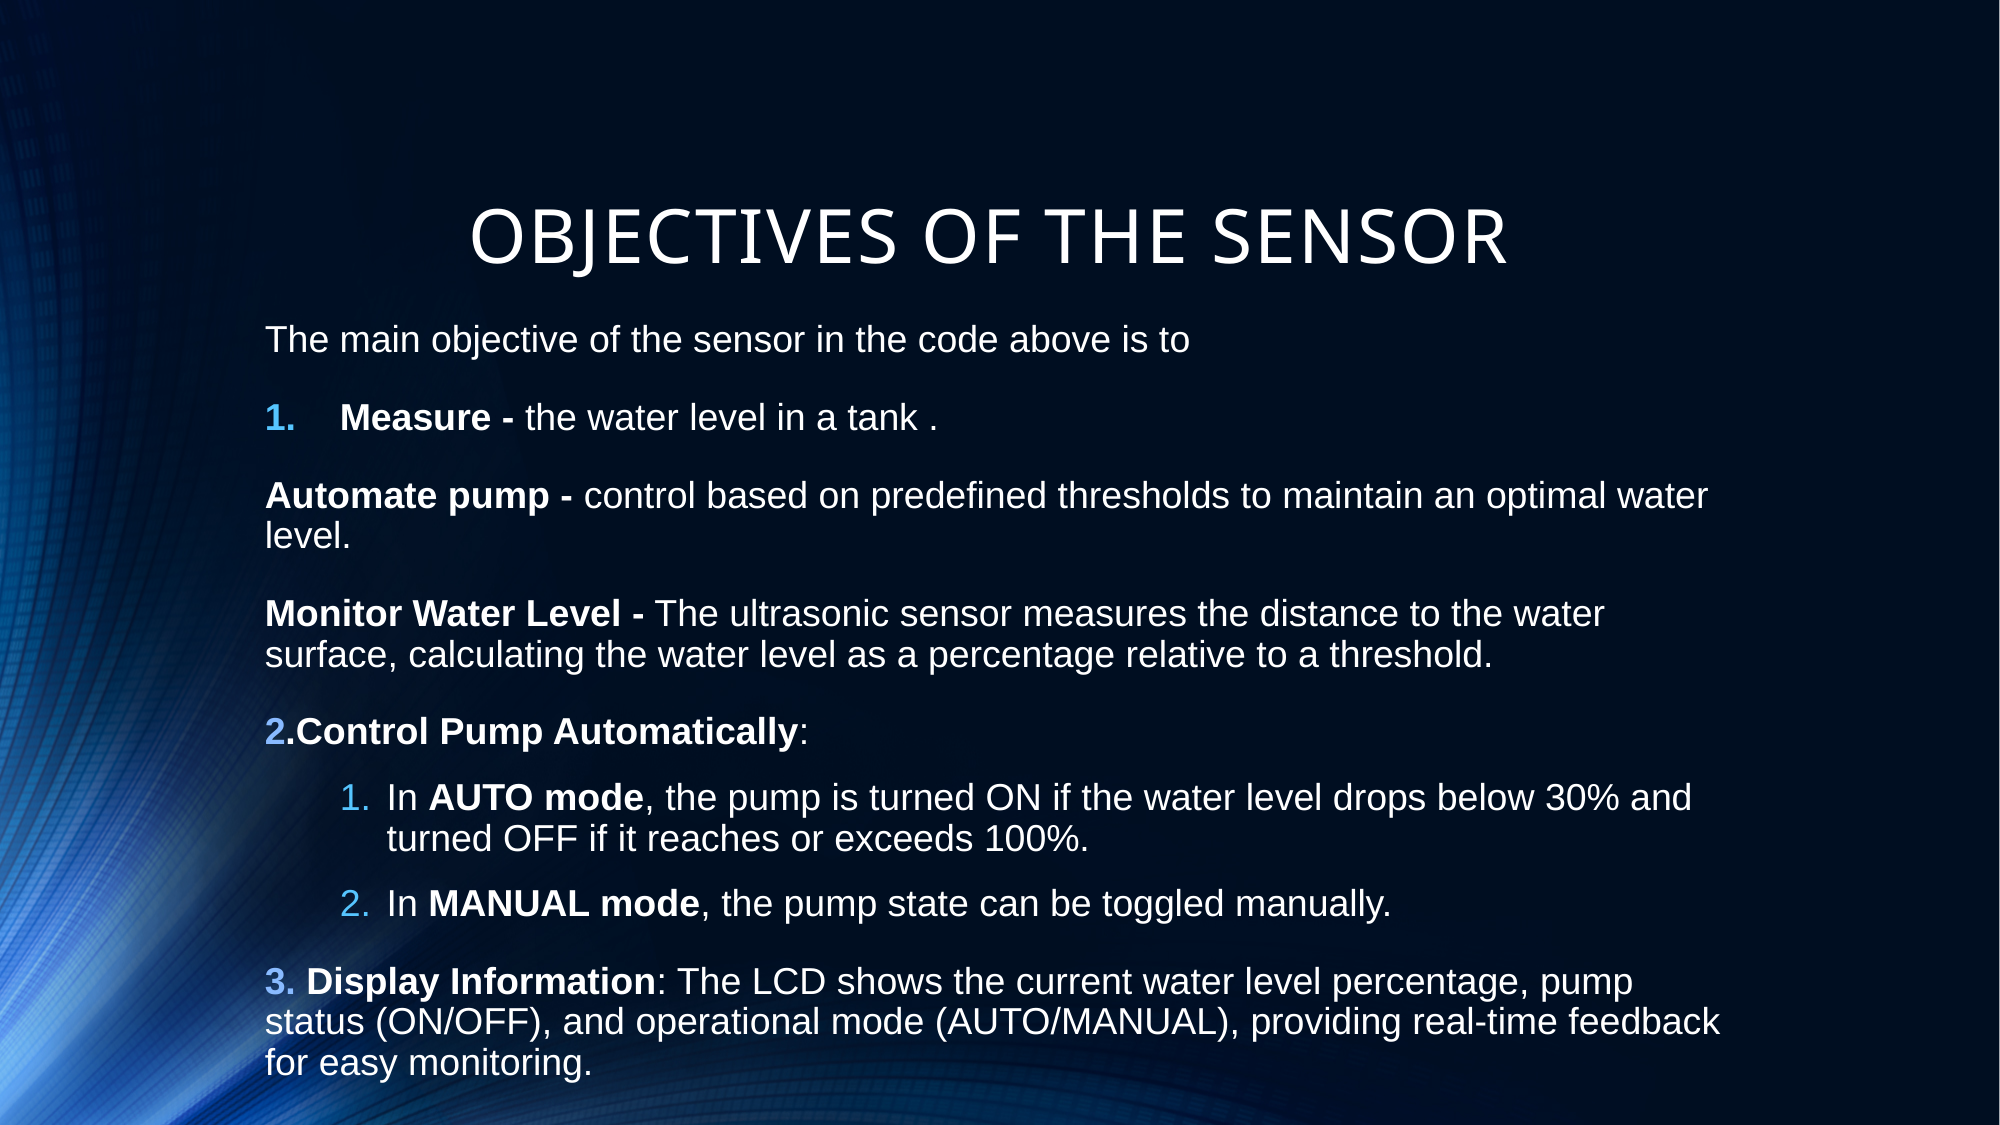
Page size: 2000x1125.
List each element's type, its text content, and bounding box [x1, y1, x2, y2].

picture [0, 0, 2000, 1125]
list The main objective of the sensor in the code above is to Measure - the water level in a tank . Automate pump - control based on predefined thresholds to maintain an optimal water level. Monitor Water Level - The ultrasonic sensor measures the distance to the water surface, calculating the water level as a percentage relative to a threshold. 2.Control Pump Automatically: In AUTO mode, the pump is turned ON if the water level drops below 30% and turned OFF if it reaches or exceeds 100%. In MANUAL mode, the pump state can be toggled manually. 3. Display Information: The LCD shows the current water level percentage, pump status (ON/OFF), and operational mode (AUTO/MANUAL), providing real-time feedback for easy monitoring. [249, 312, 1749, 988]
title OBJECTIVES OF THE SENSOR [249, 62, 1750, 288]
